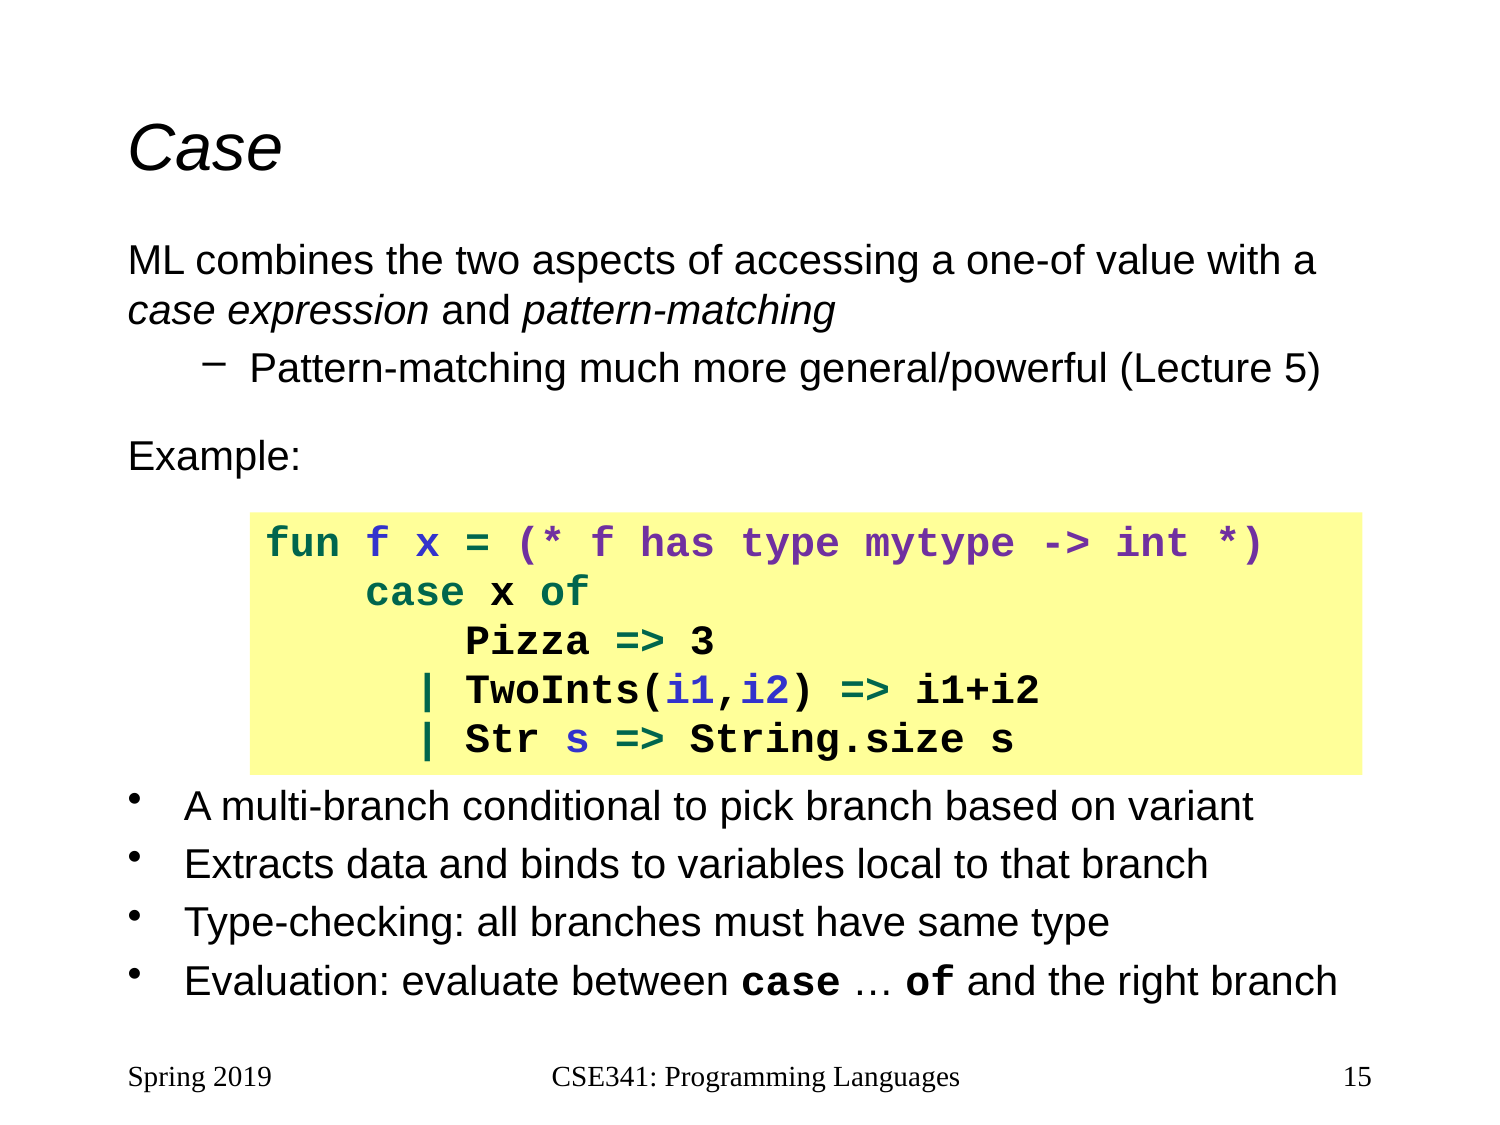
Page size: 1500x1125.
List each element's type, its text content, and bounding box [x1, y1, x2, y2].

footer CSE341: Programming Languages [474, 1049, 1038, 1125]
text_box fun f x = (* f has type mytype -> int *) case x of Pizza => 3 | TwoInts(i1,i2) => i1+i2 | Str s => String.size s [249, 512, 1363, 775]
title Case [112, 49, 1388, 224]
slide_number Spring 2019 [112, 1049, 426, 1125]
slide_number 15 [1074, 1049, 1388, 1125]
list ML combines the two aspects of accessing a one-of value with a case expression and pattern-matching Pattern-matching much more general/powerful (Lecture 5) Example: A multi-branch conditional to pick branch based on variant Extracts data and binds to variables local to that branch Type-checking: all branches must have same type Evaluation: evaluate between case … of and the right branch [112, 224, 1388, 1026]
